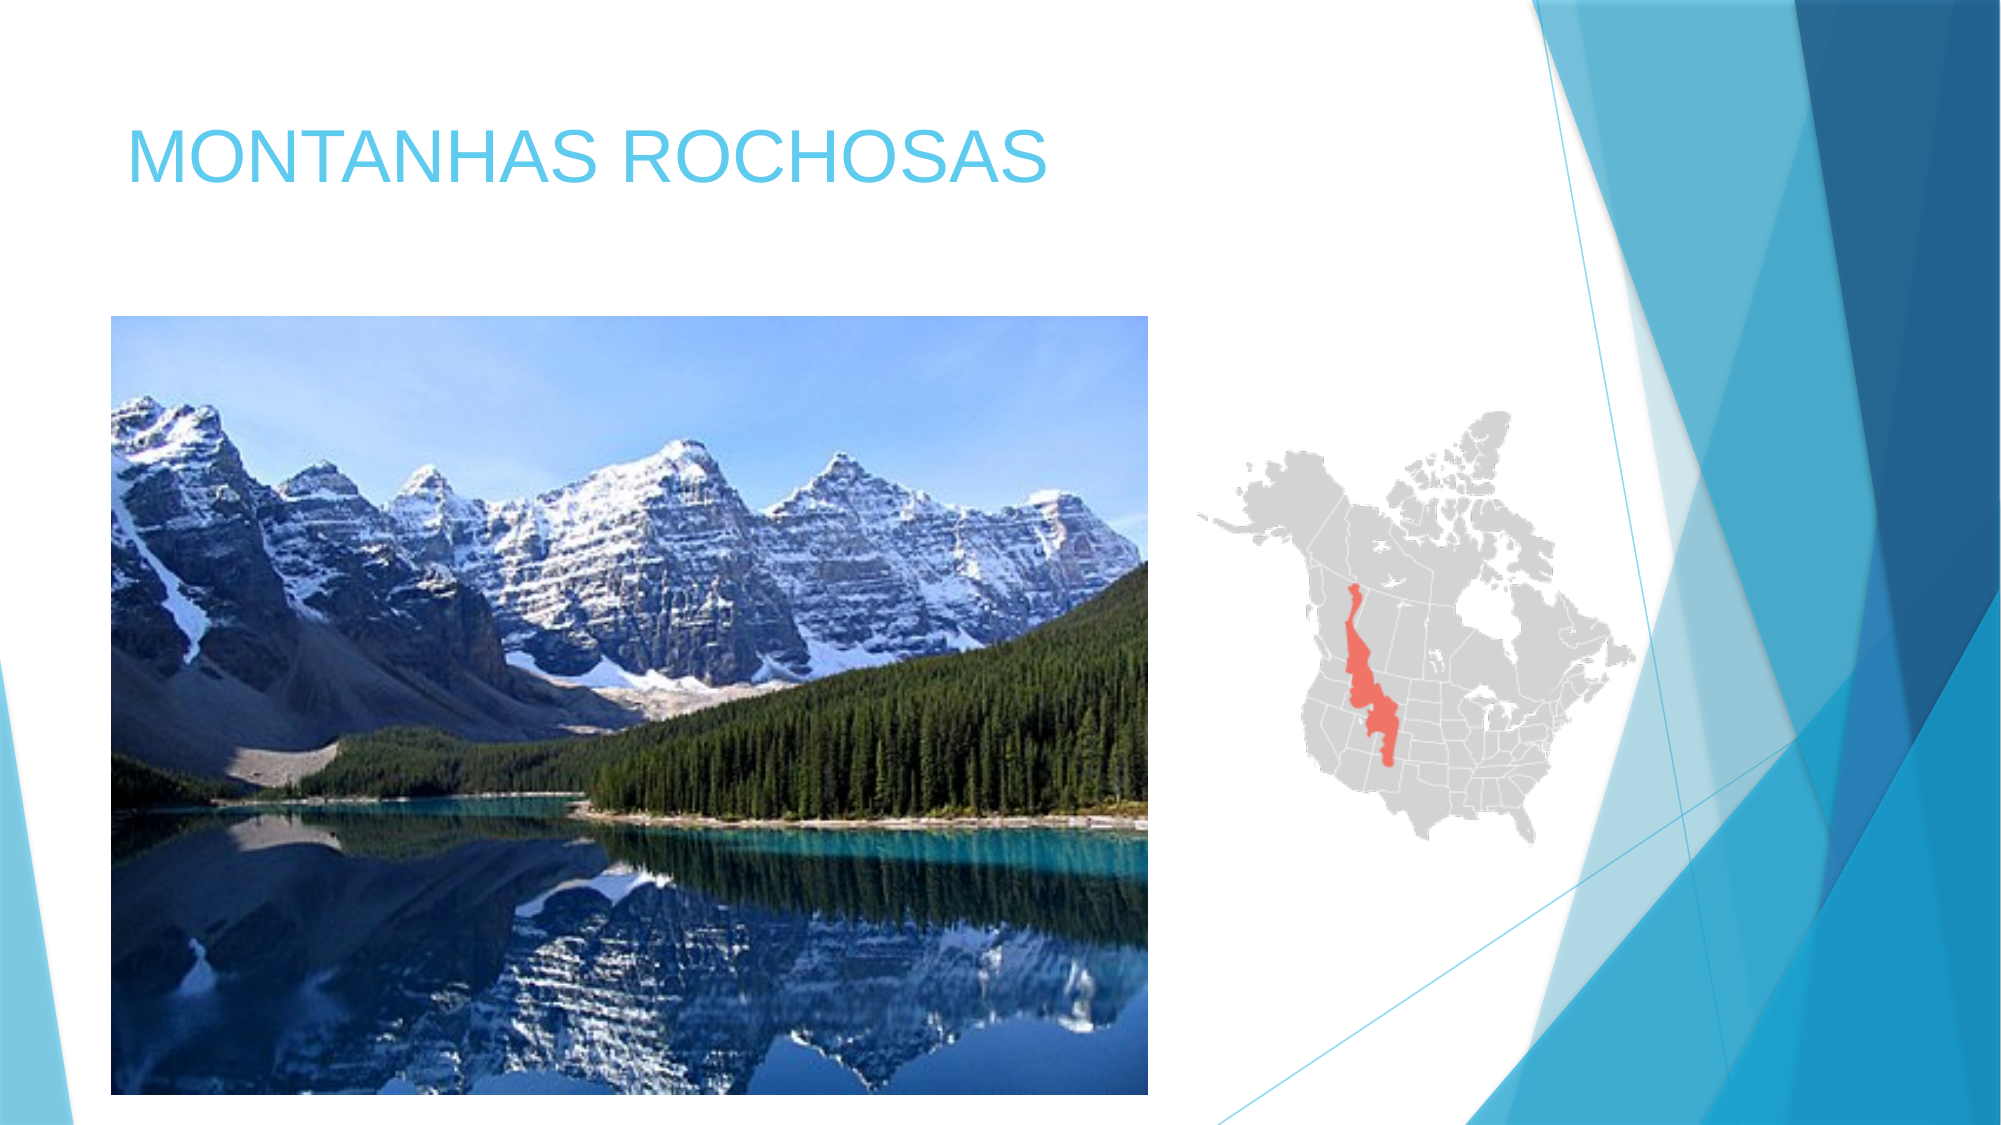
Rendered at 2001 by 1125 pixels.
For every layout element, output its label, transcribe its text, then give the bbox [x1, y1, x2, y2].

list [110, 316, 1149, 1095]
picture [1197, 410, 1636, 848]
title MONTANHAS ROCHOSAS [111, 99, 1522, 317]
